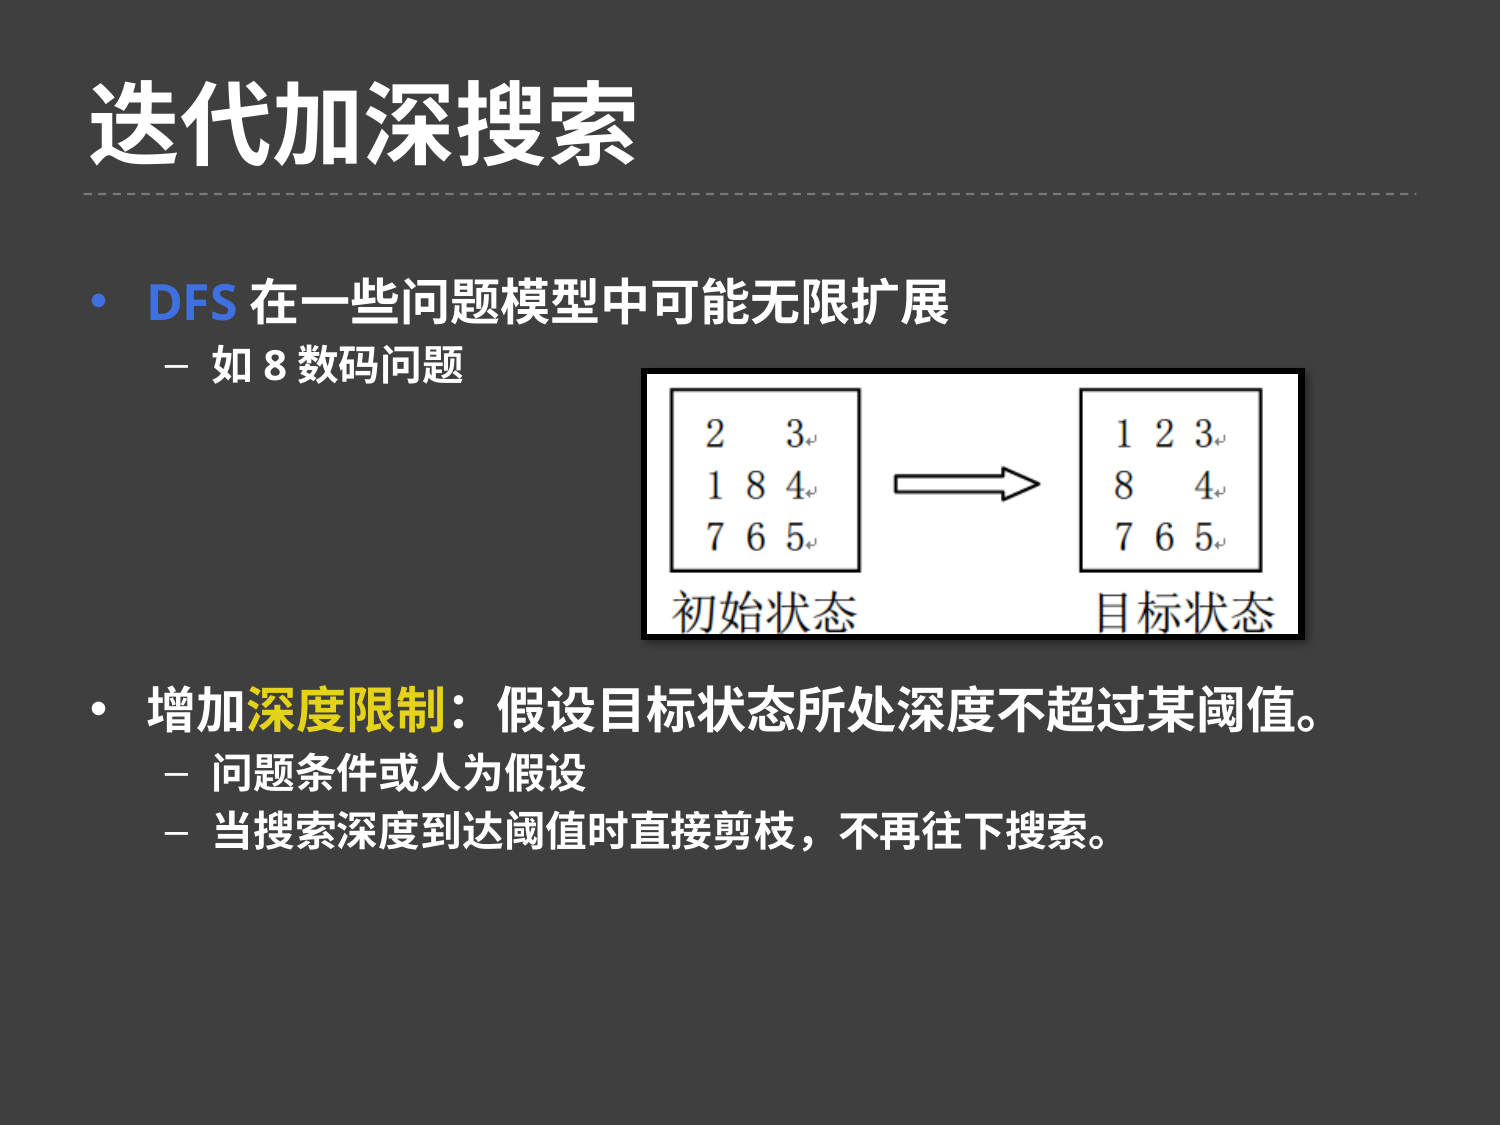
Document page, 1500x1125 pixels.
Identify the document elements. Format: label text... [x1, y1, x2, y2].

picture [646, 374, 1299, 634]
text_box 迭代加深搜索 [73, 46, 1427, 196]
list DFS在一些问题模型中可能无限扩展 如8数码问题 增加深度限制：假设目标状态所处深度不超过某阈值。 问题条件或人为假设 当搜索深度到达阈值时直接剪枝，不再往下搜索。 [74, 262, 1426, 1006]
